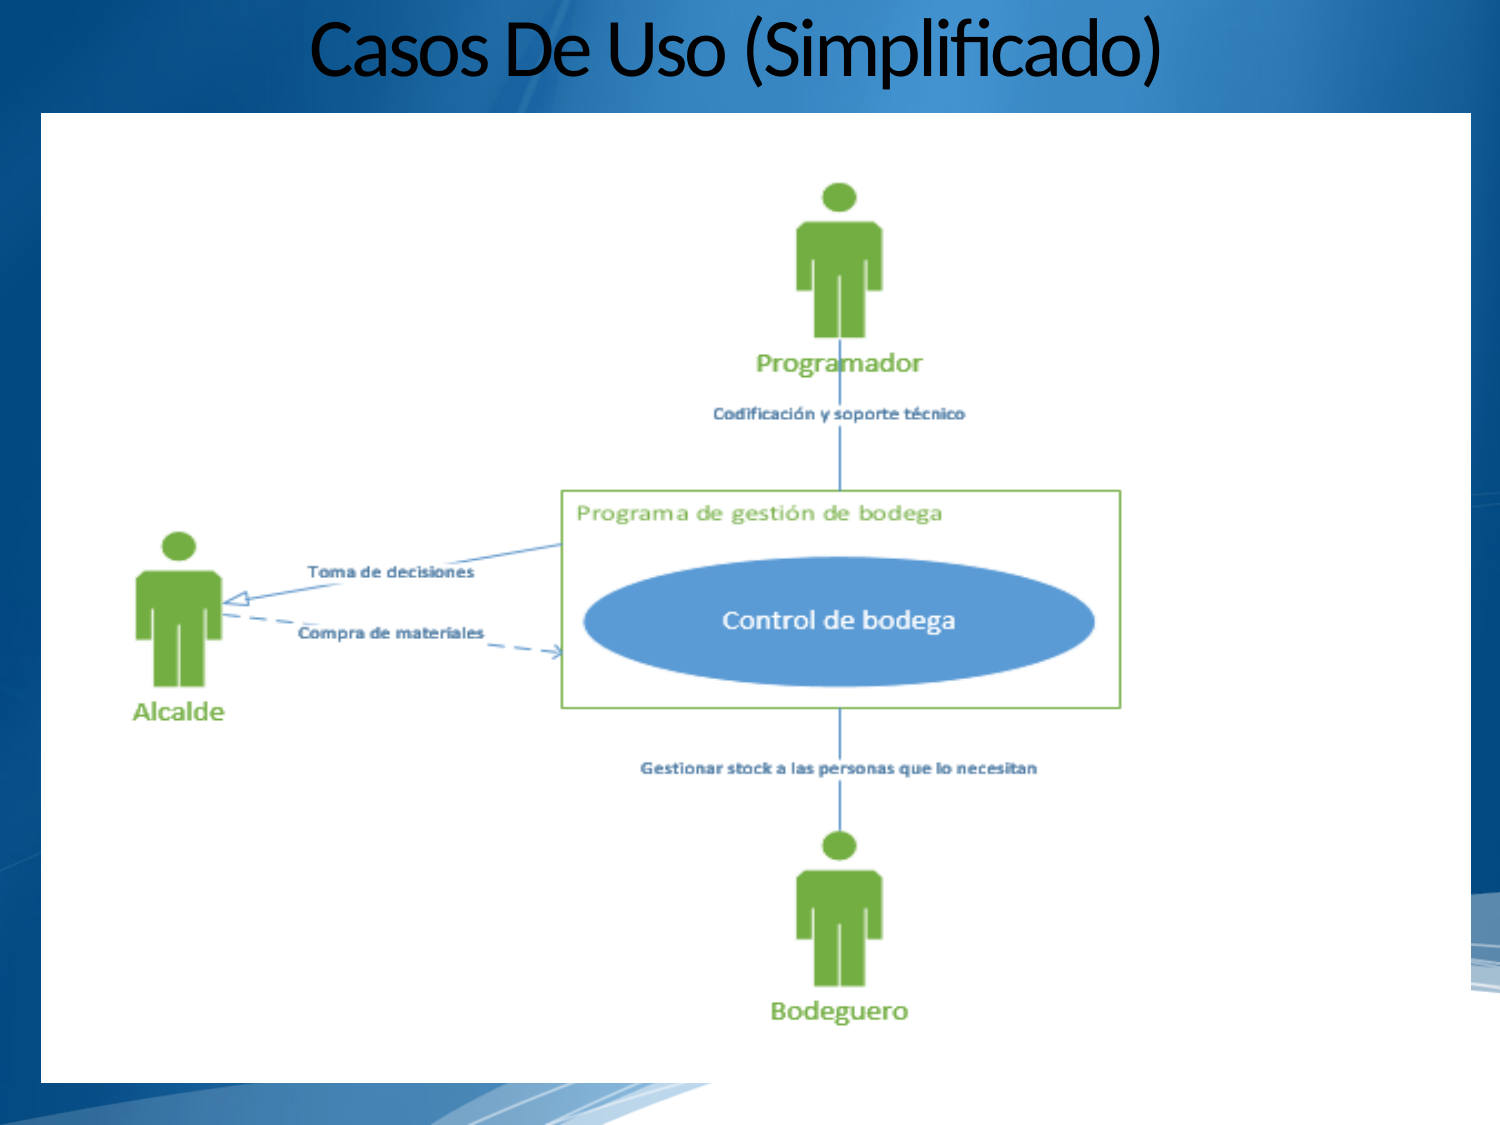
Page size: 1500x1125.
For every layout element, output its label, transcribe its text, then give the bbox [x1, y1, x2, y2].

title Casos De Uso (Simplificado) [309, 0, 1190, 99]
picture [0, 0, 1500, 1125]
